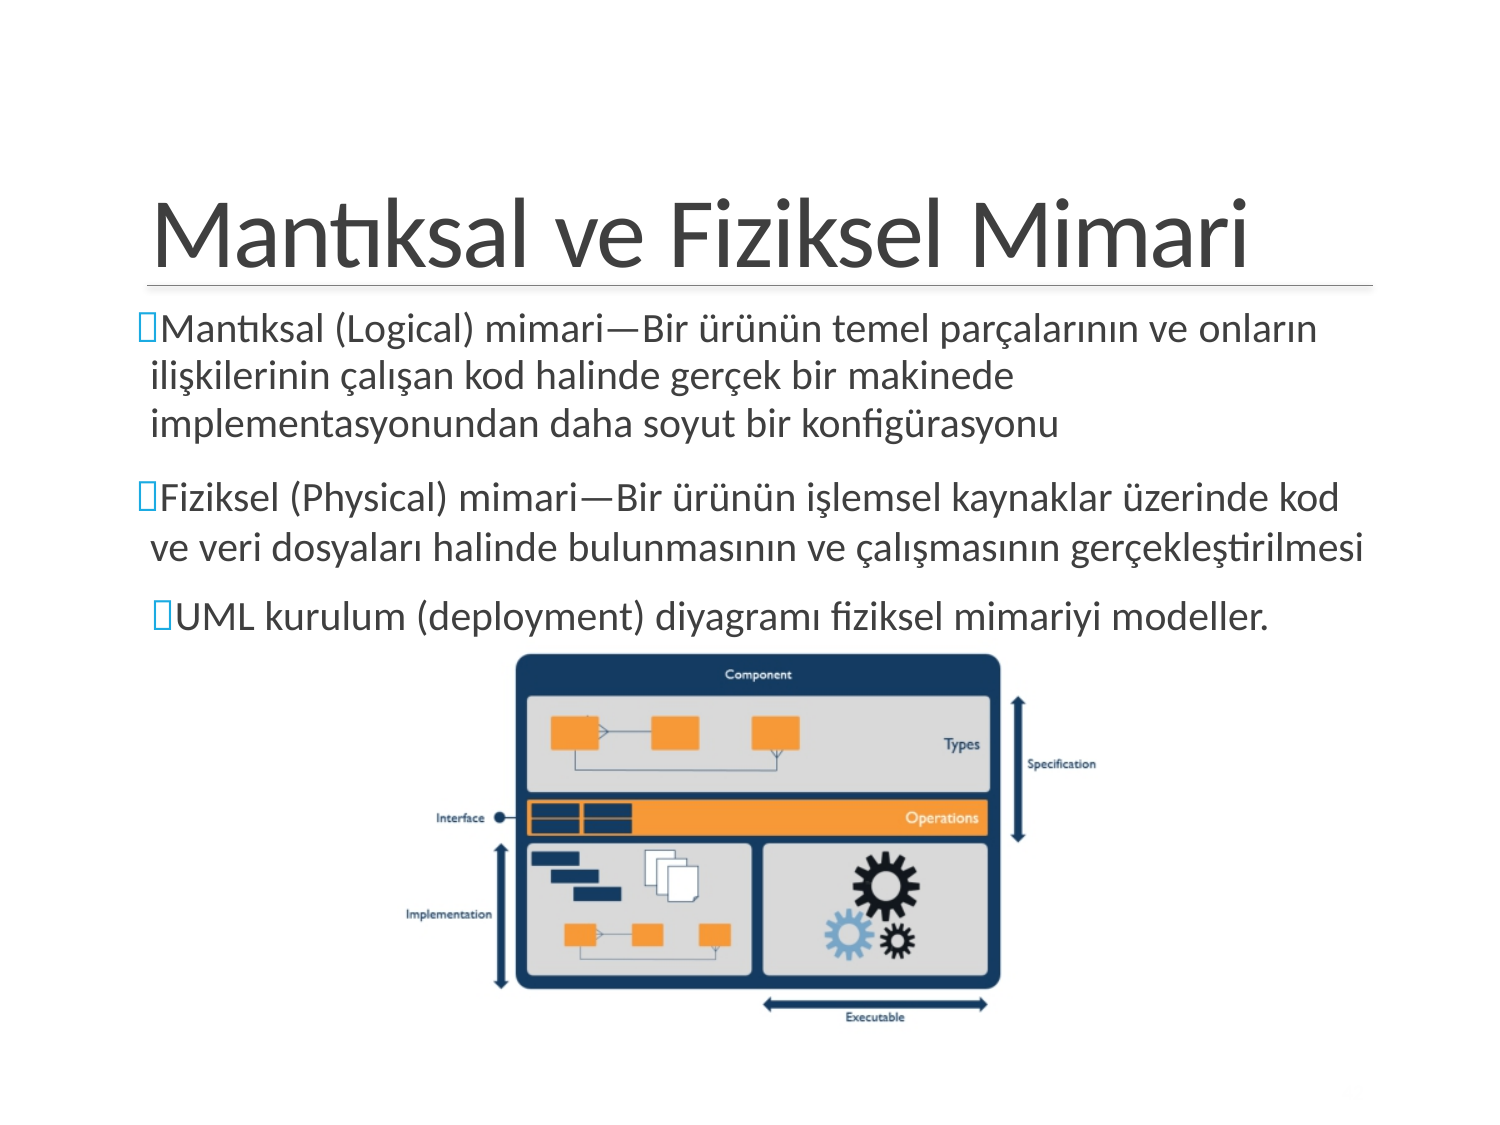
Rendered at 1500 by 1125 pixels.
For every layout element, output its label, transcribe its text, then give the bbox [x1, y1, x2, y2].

picture [397, 638, 1103, 1034]
text_box Mantıksal ve Fiziksel Mimari Mantıksal (Logical) mimari—Bir ürünün temel parçalarının ve onların ilişkilerinin çalışan kod halinde gerçek bir makinede implementasyonundan daha soyut bir konfigürasyonu Fiziksel (Physical) mimari—Bir ürünün işlemsel kaynaklar üzerinde kod ve veri dosyaları halinde bulunmasının ve çalışmasının gerçekleştirilmesi UML kurulum (deployment) diyagramı fiziksel mimariyi modeller. 42 [135, 167, 1367, 1105]
